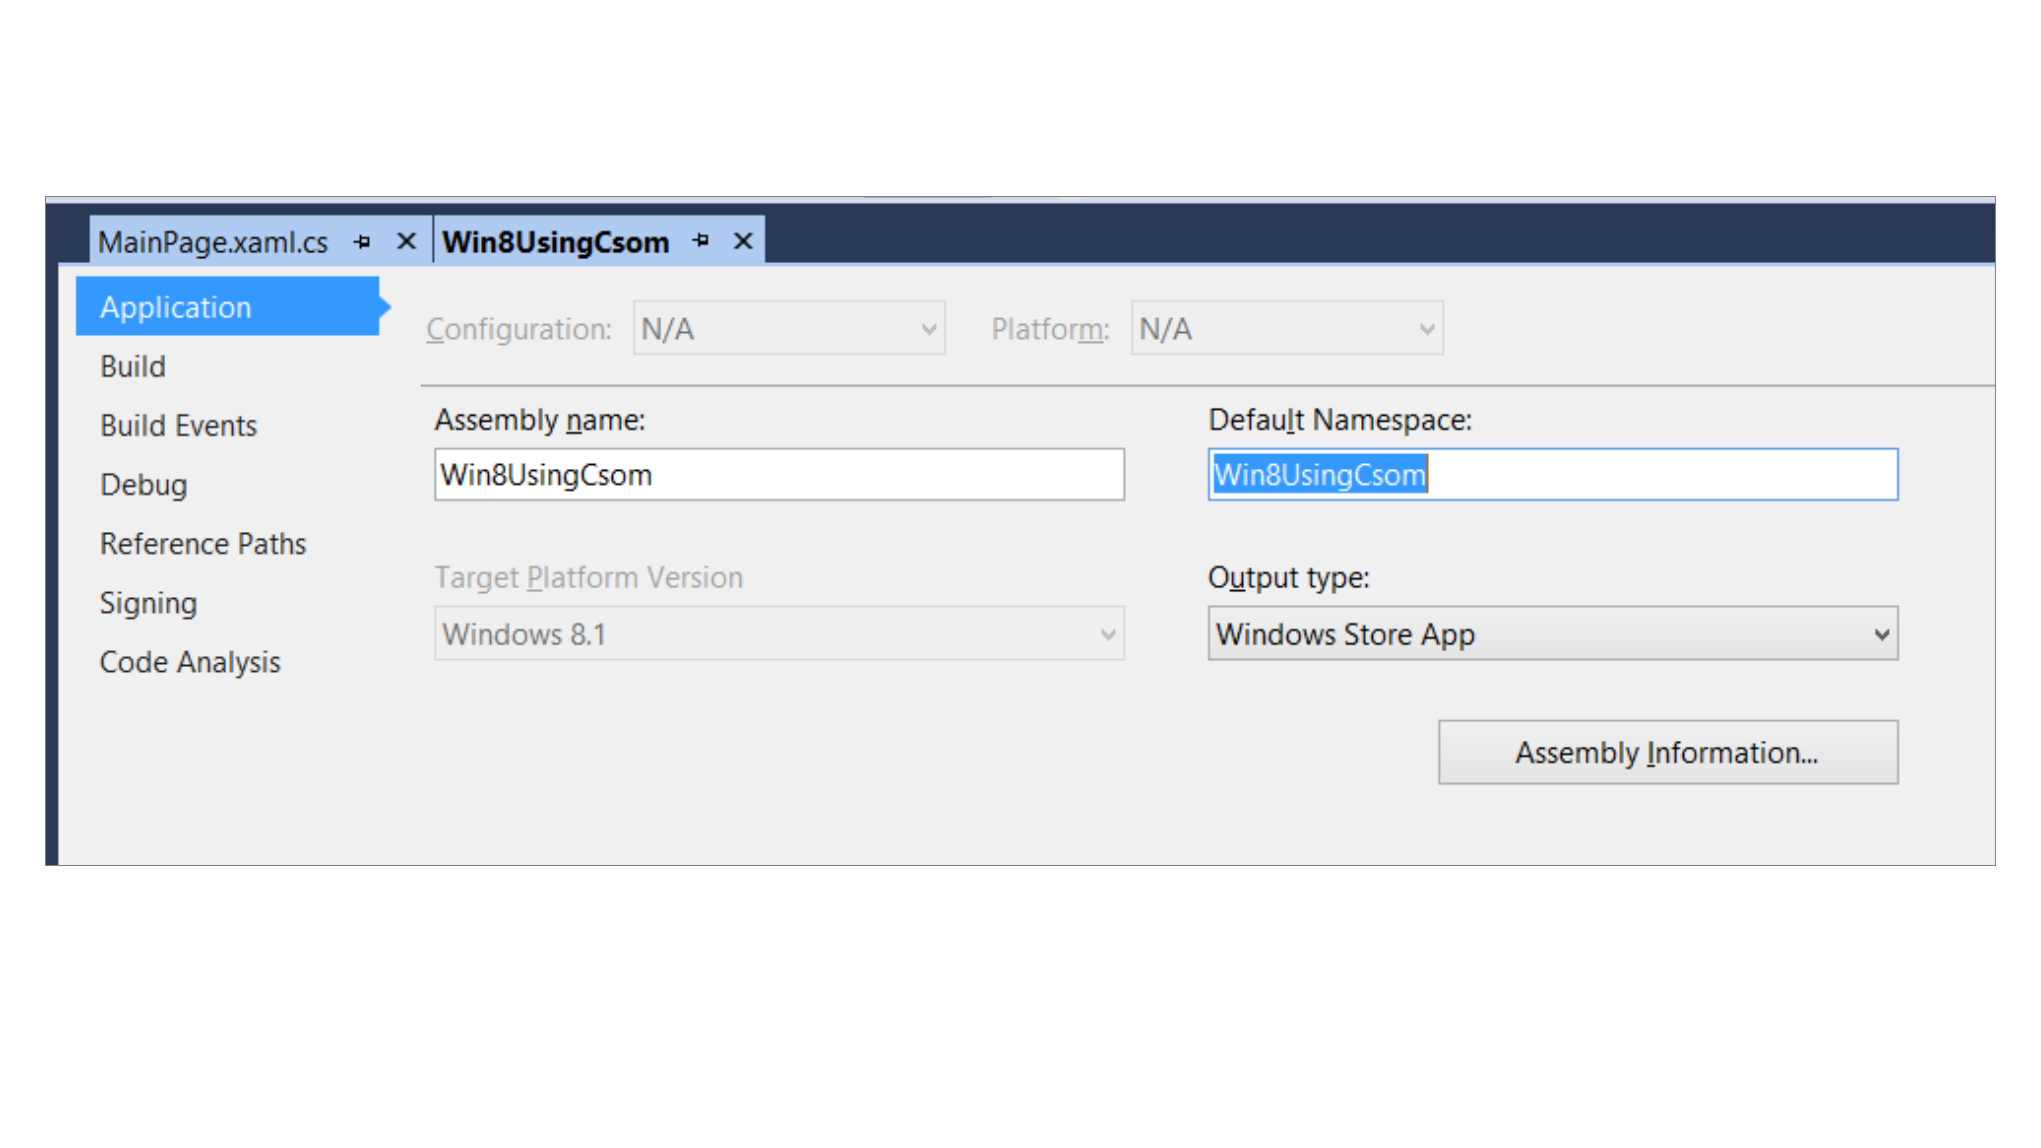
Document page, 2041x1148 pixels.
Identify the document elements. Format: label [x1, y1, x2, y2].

picture [44, 196, 1996, 867]
